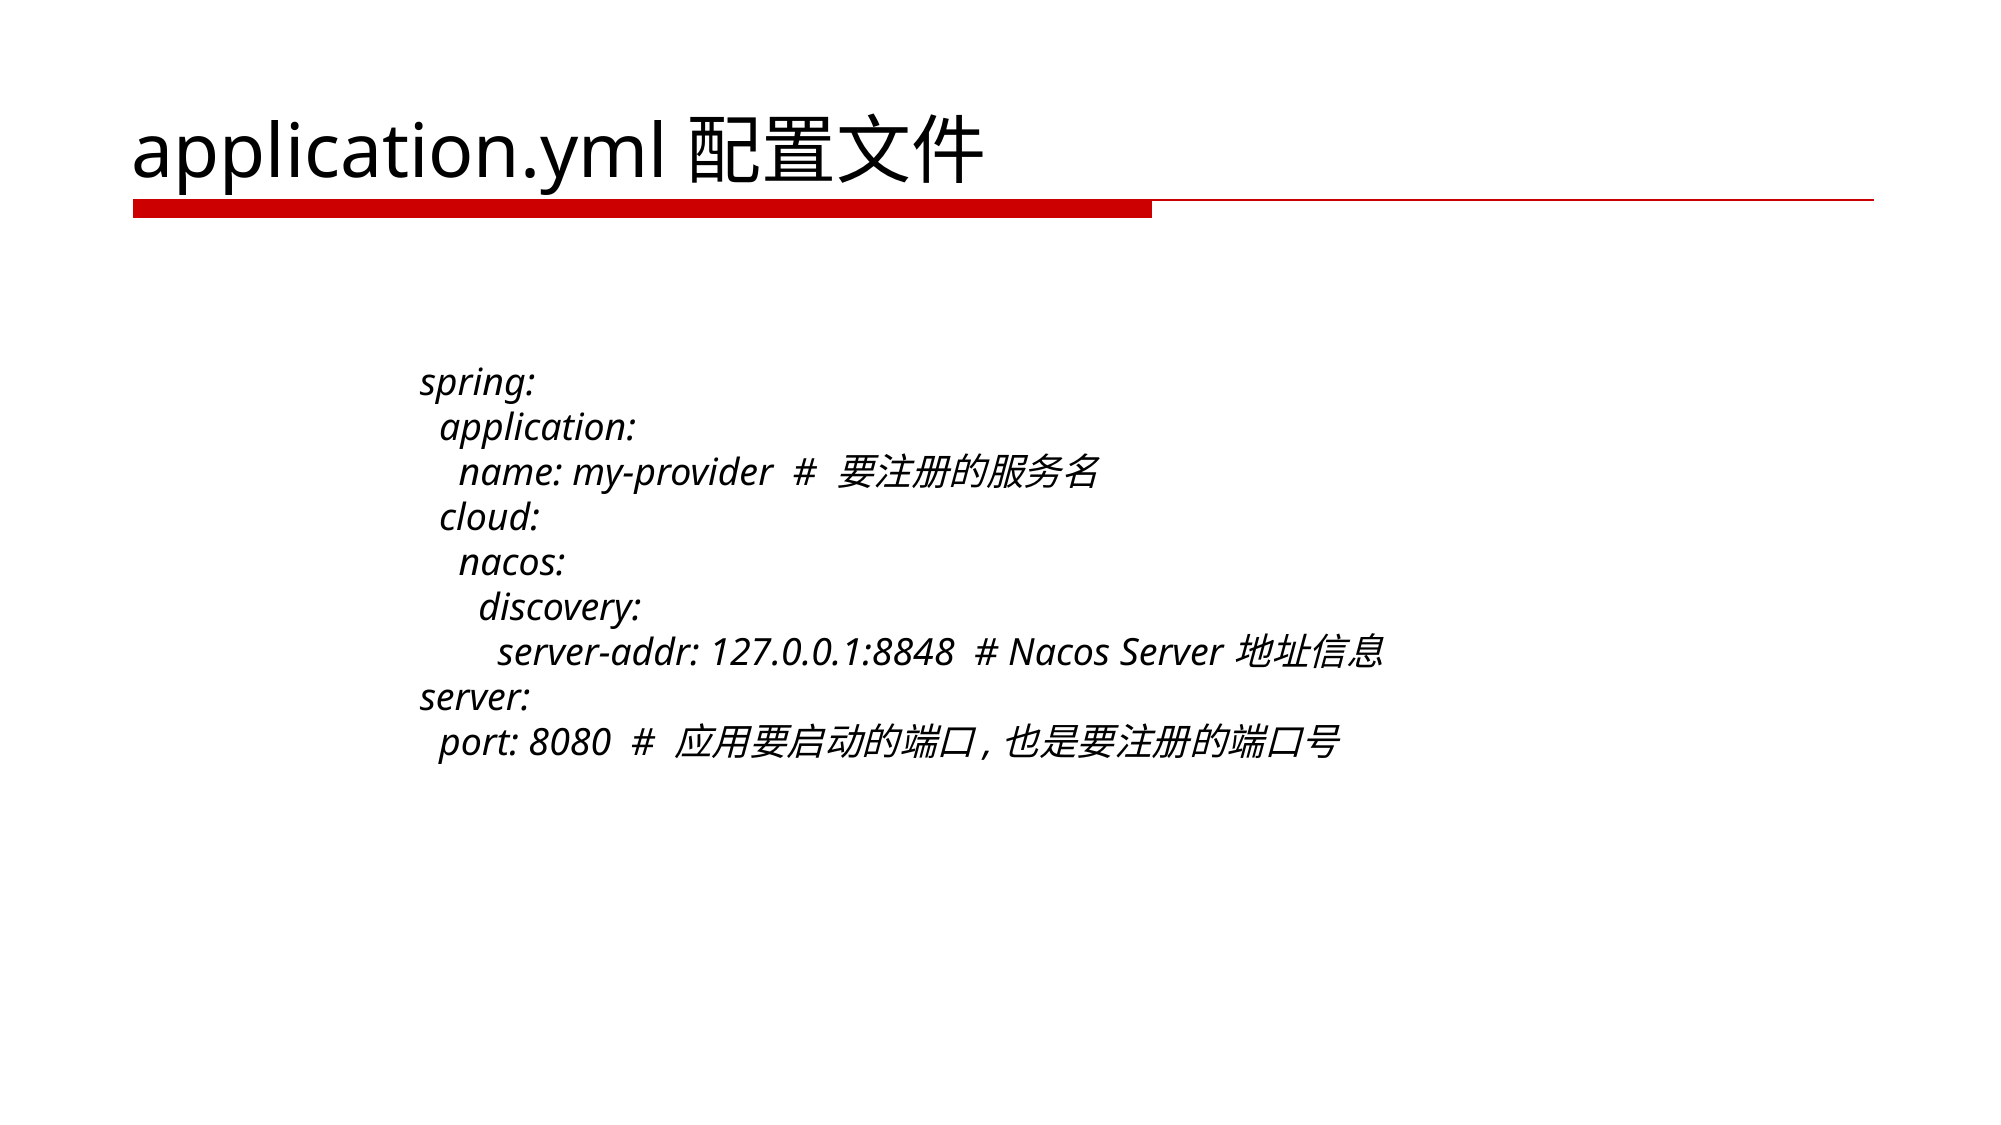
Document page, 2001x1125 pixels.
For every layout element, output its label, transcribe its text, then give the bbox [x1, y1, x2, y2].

title application.yml配置文件 [116, 0, 1867, 200]
text_box spring: application: name: my-provider # 要注册的服务名 cloud: nacos: discovery: server-addr: 127.0.0.1:8848 # Nacos Server地址信息 server: port: 8080 # 应用要启动的端口,也是要注册的端口号 [405, 351, 1405, 771]
